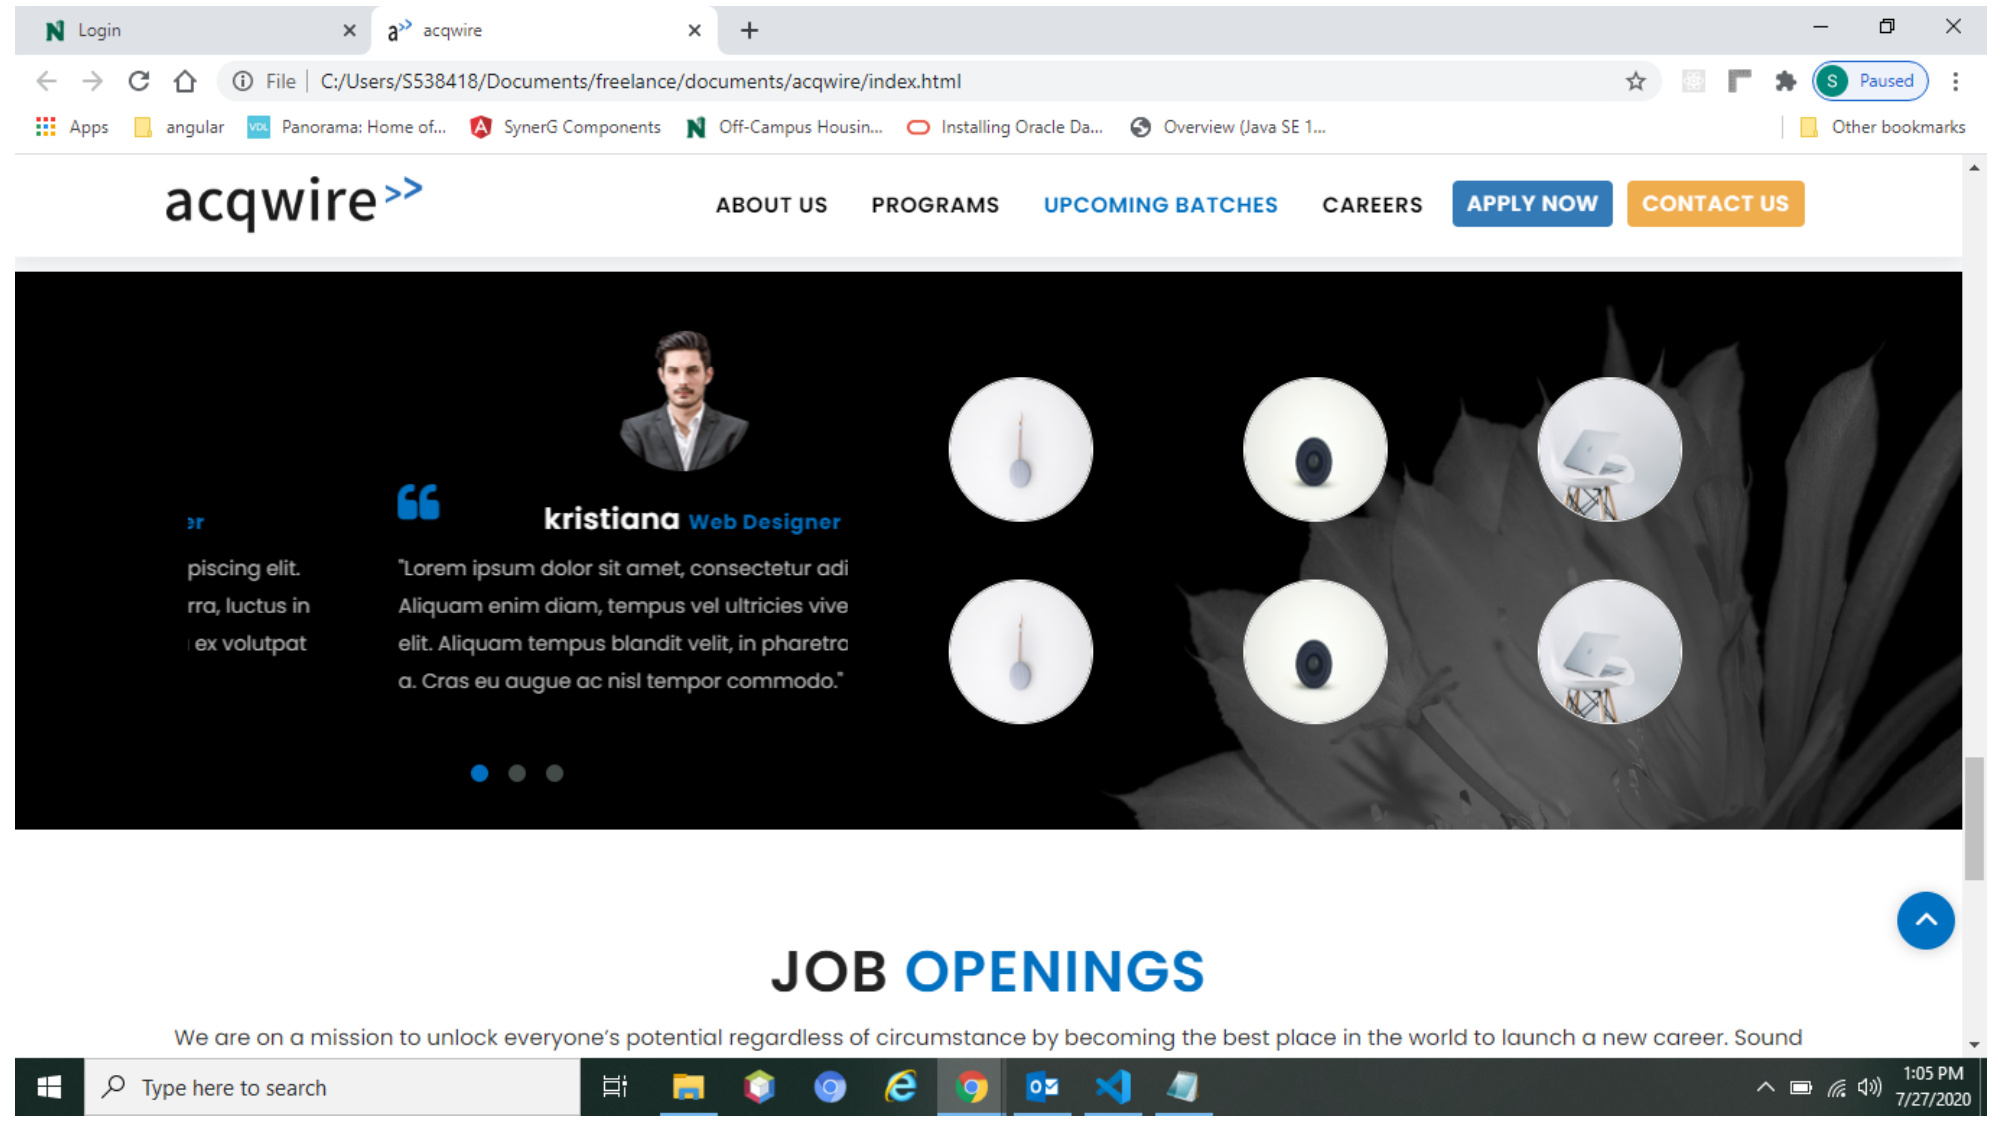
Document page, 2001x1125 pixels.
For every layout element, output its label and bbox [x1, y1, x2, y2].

list [14, 6, 1988, 1116]
